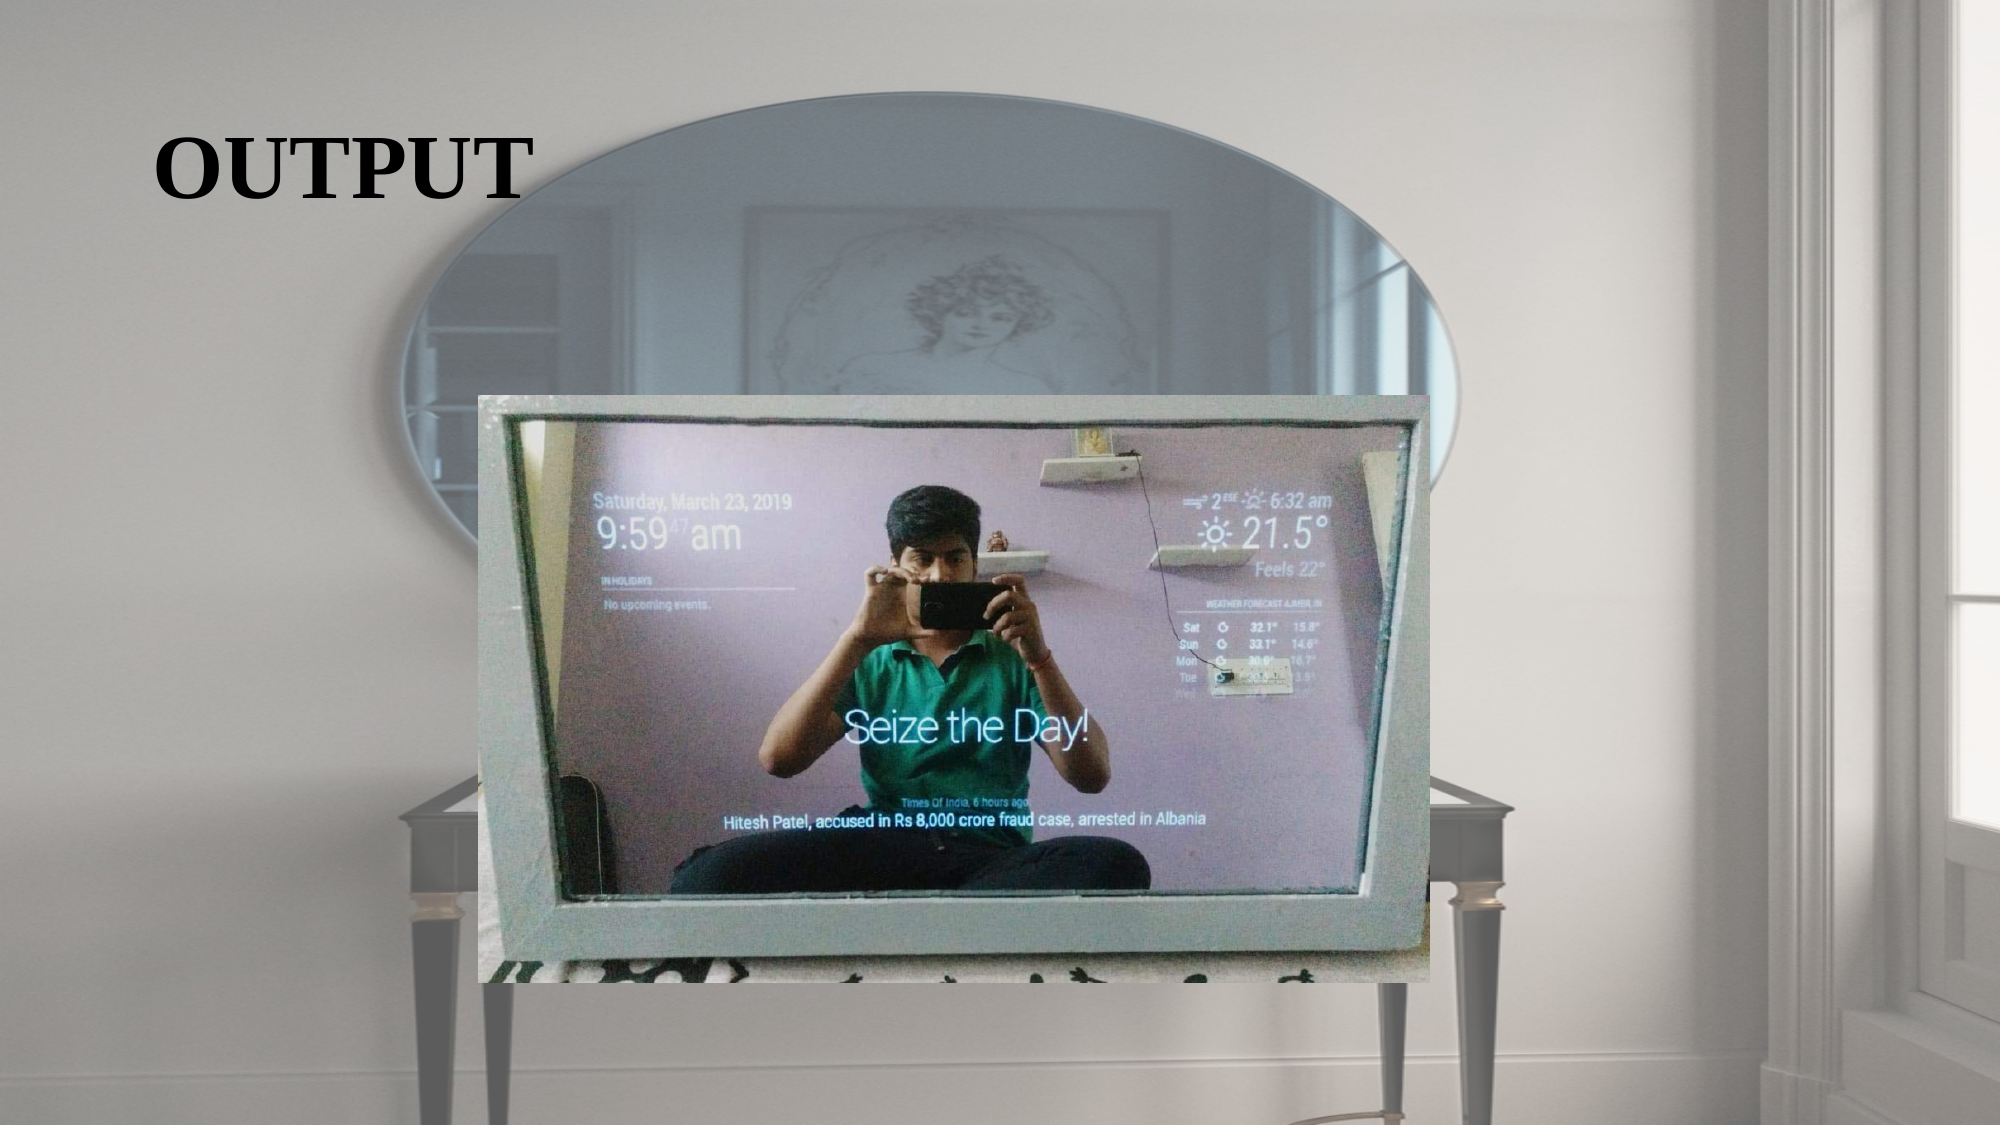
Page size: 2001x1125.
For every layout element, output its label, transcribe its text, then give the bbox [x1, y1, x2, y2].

title OUTPUT [137, 59, 1863, 278]
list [478, 395, 1430, 983]
